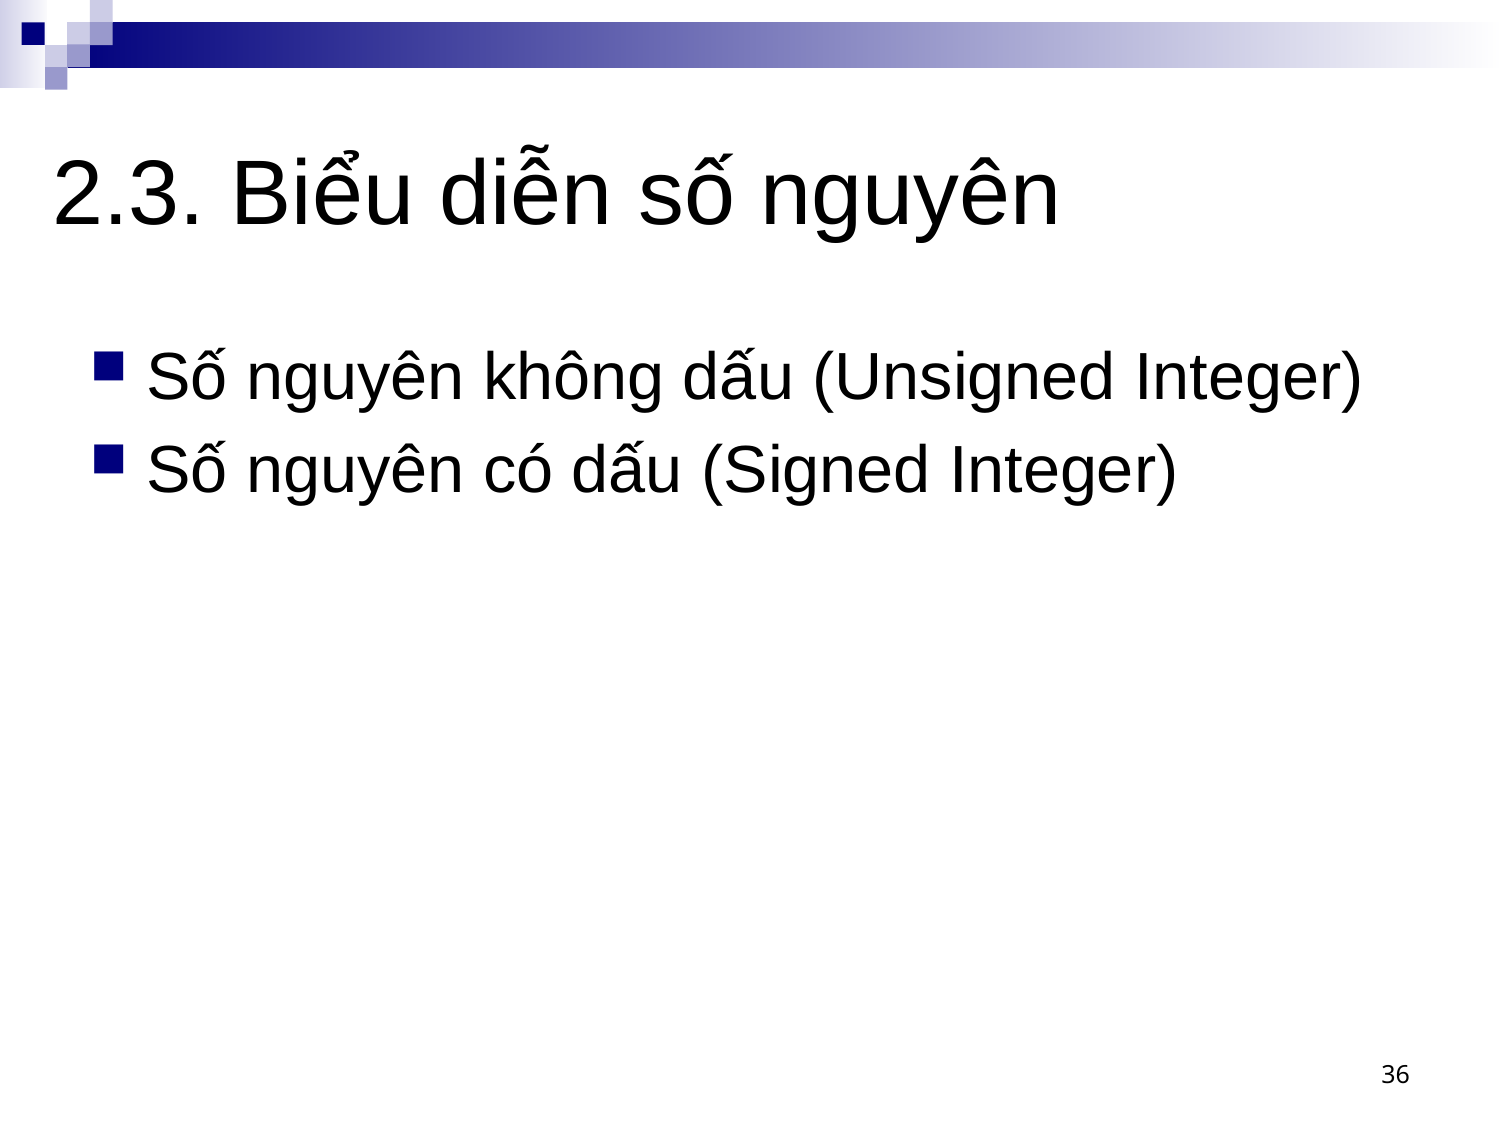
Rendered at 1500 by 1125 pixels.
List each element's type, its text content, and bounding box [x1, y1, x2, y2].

slide_number 36 [1074, 1024, 1426, 1101]
title 2.3. Biểu diễn số nguyên [37, 74, 1476, 301]
list Số nguyên không dấu (Unsigned Integer) Số nguyên có dấu (Signed Integer) [74, 324, 1463, 1051]
